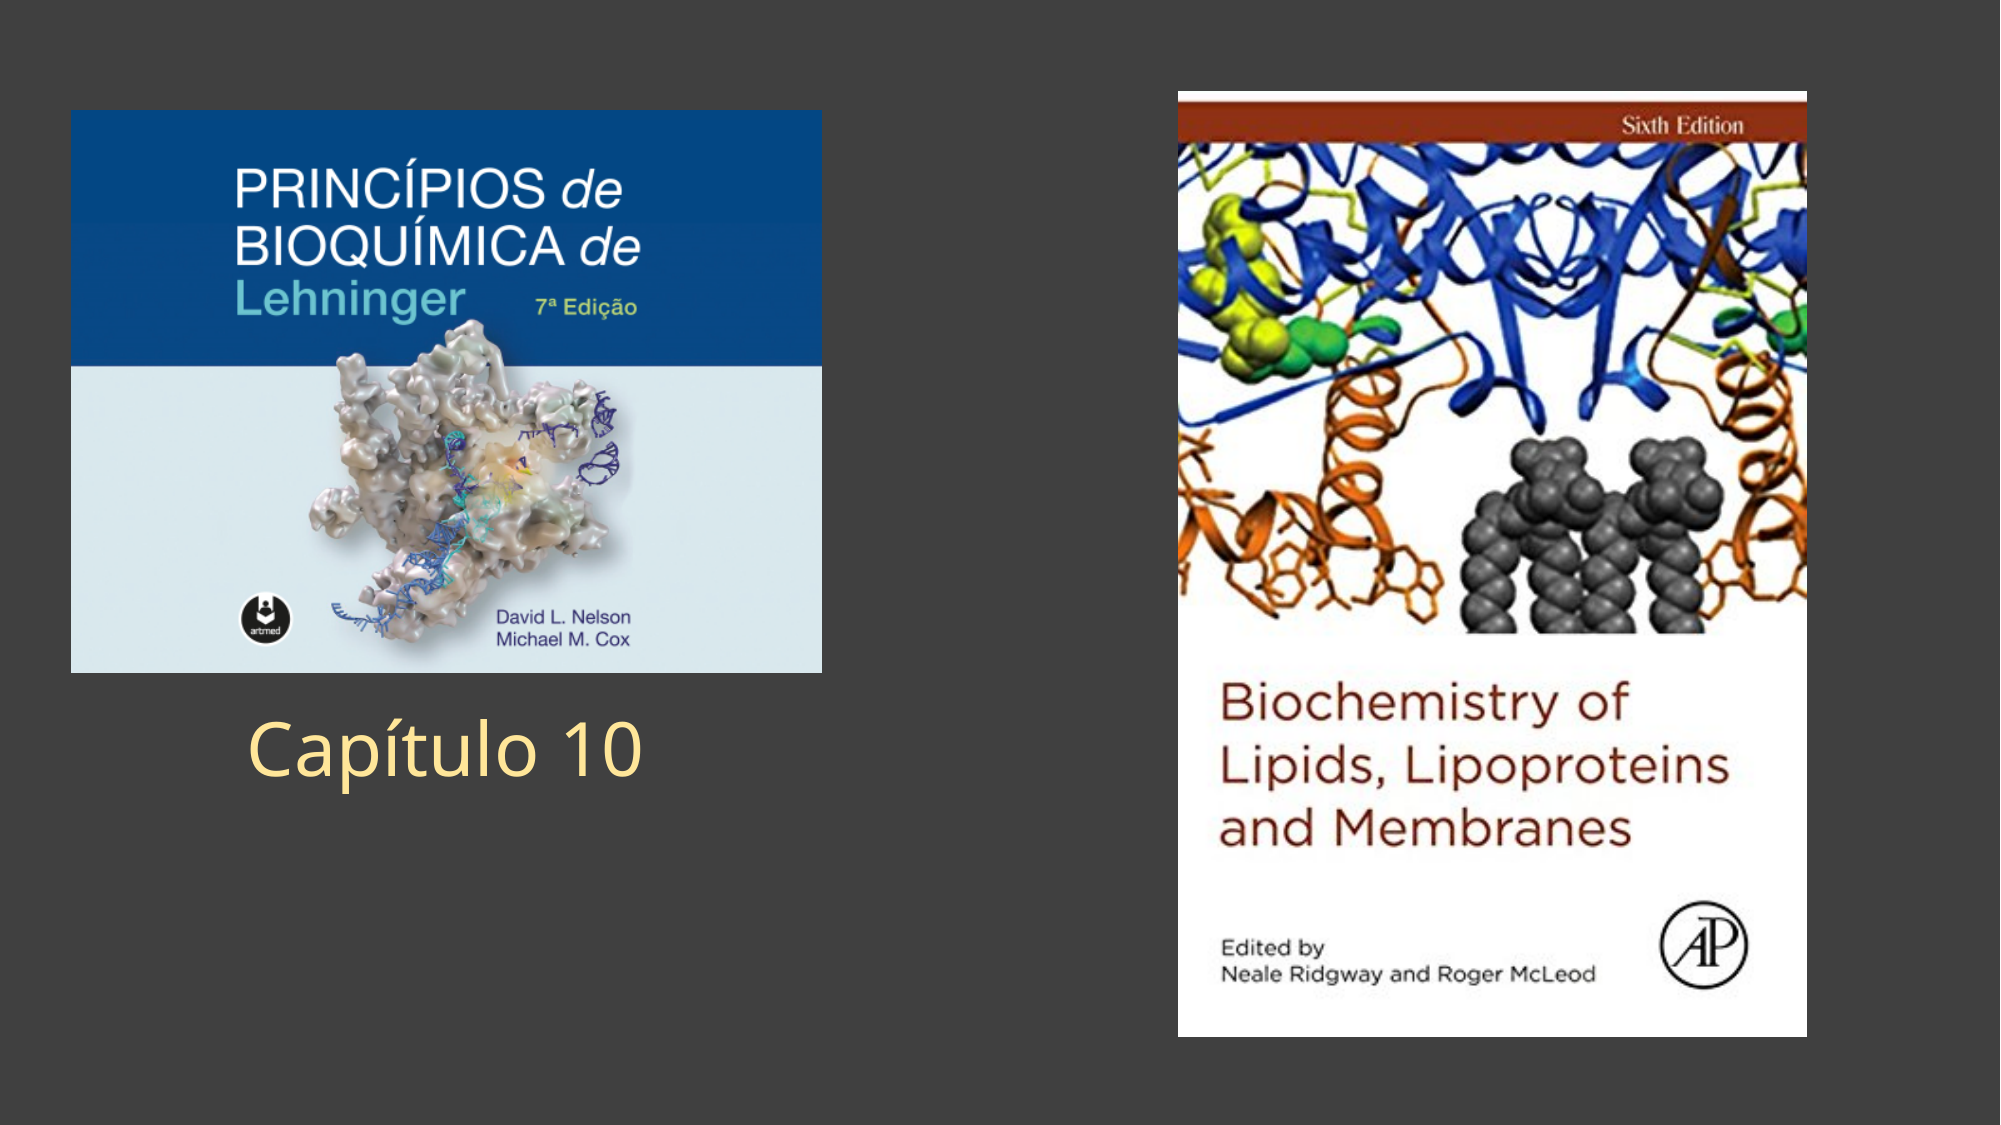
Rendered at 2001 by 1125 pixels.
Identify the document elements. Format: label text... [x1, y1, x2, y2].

picture [1178, 91, 1807, 1037]
text_box Capítulo 10 [180, 693, 713, 799]
picture [71, 110, 822, 673]
